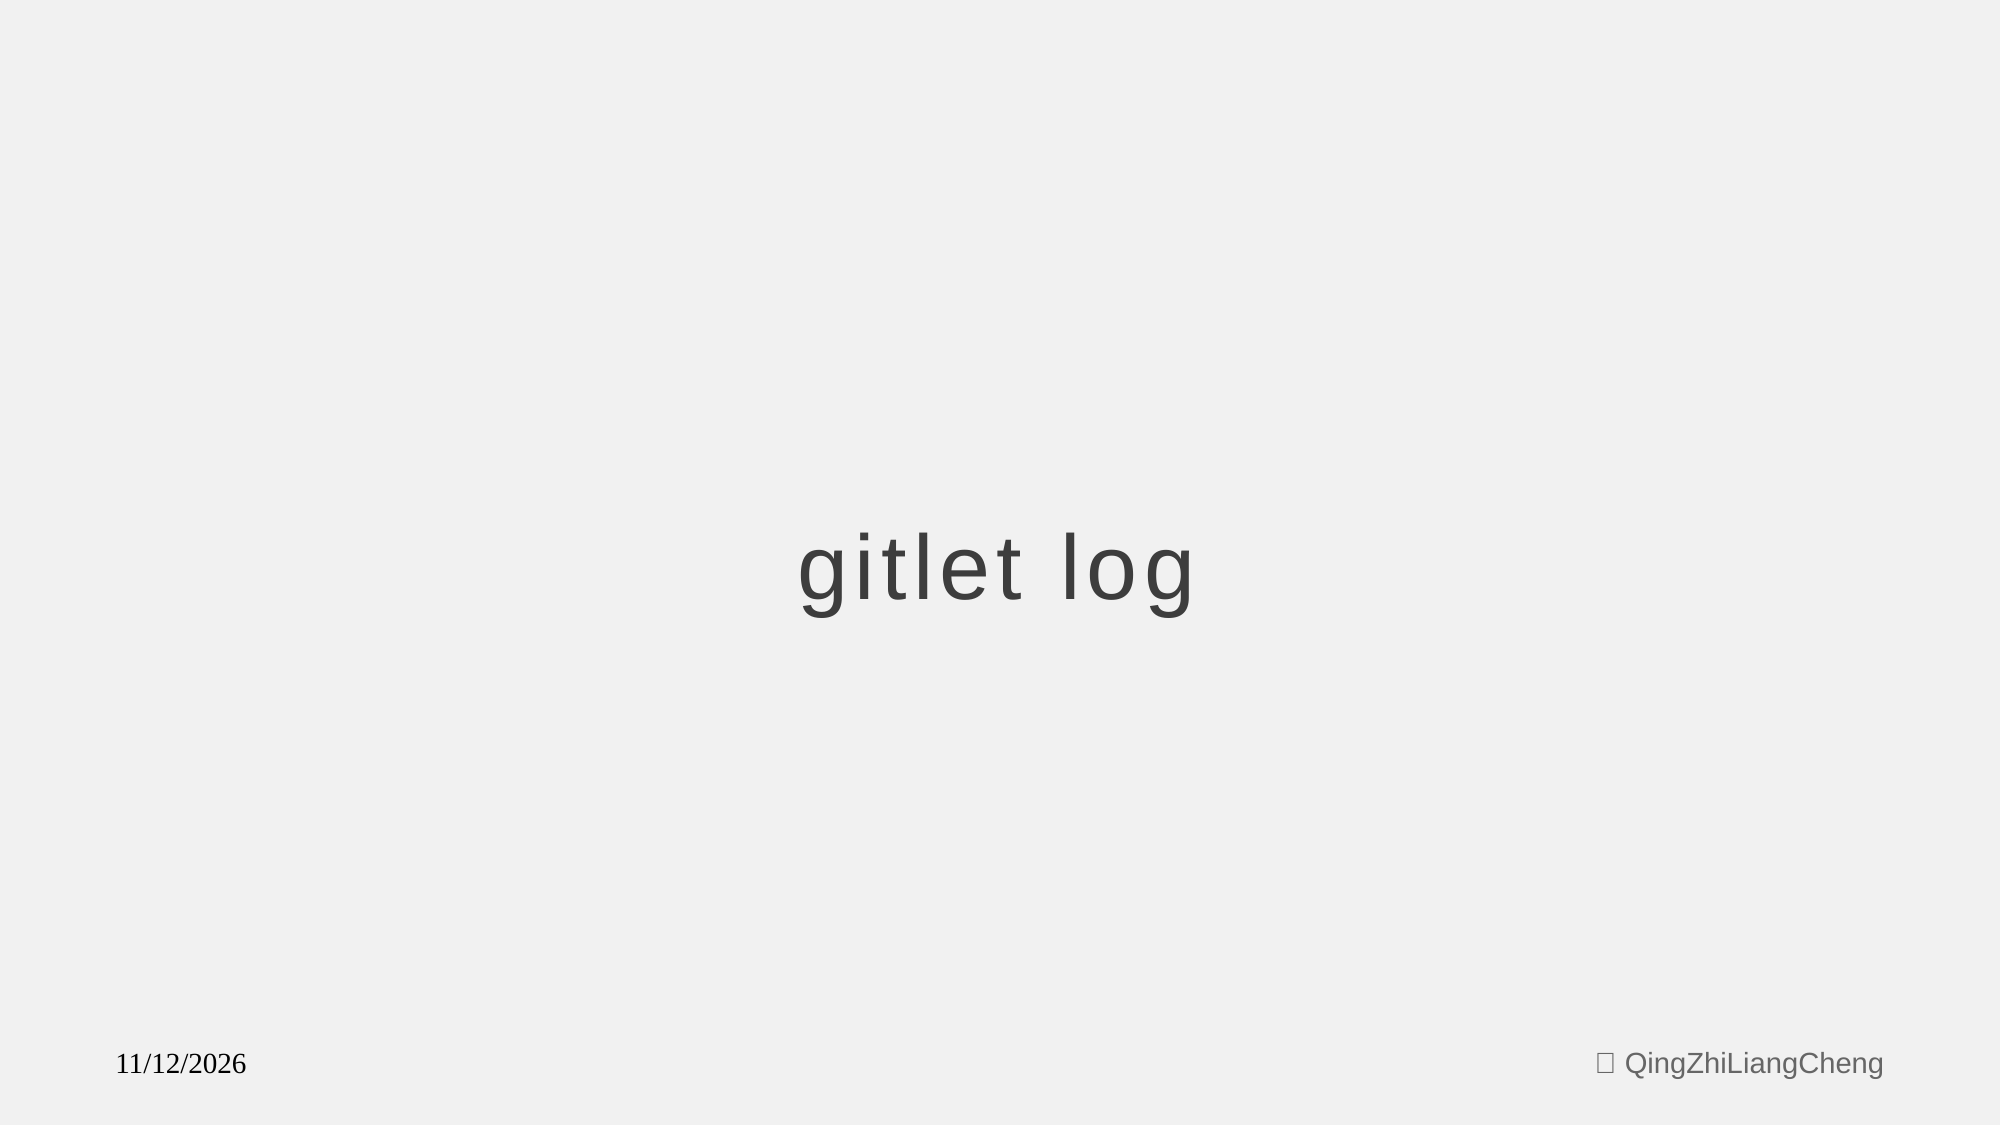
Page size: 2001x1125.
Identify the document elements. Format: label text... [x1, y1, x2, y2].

title gitlet log [782, 499, 1218, 626]
slide_number [100, 1035, 544, 1088]
